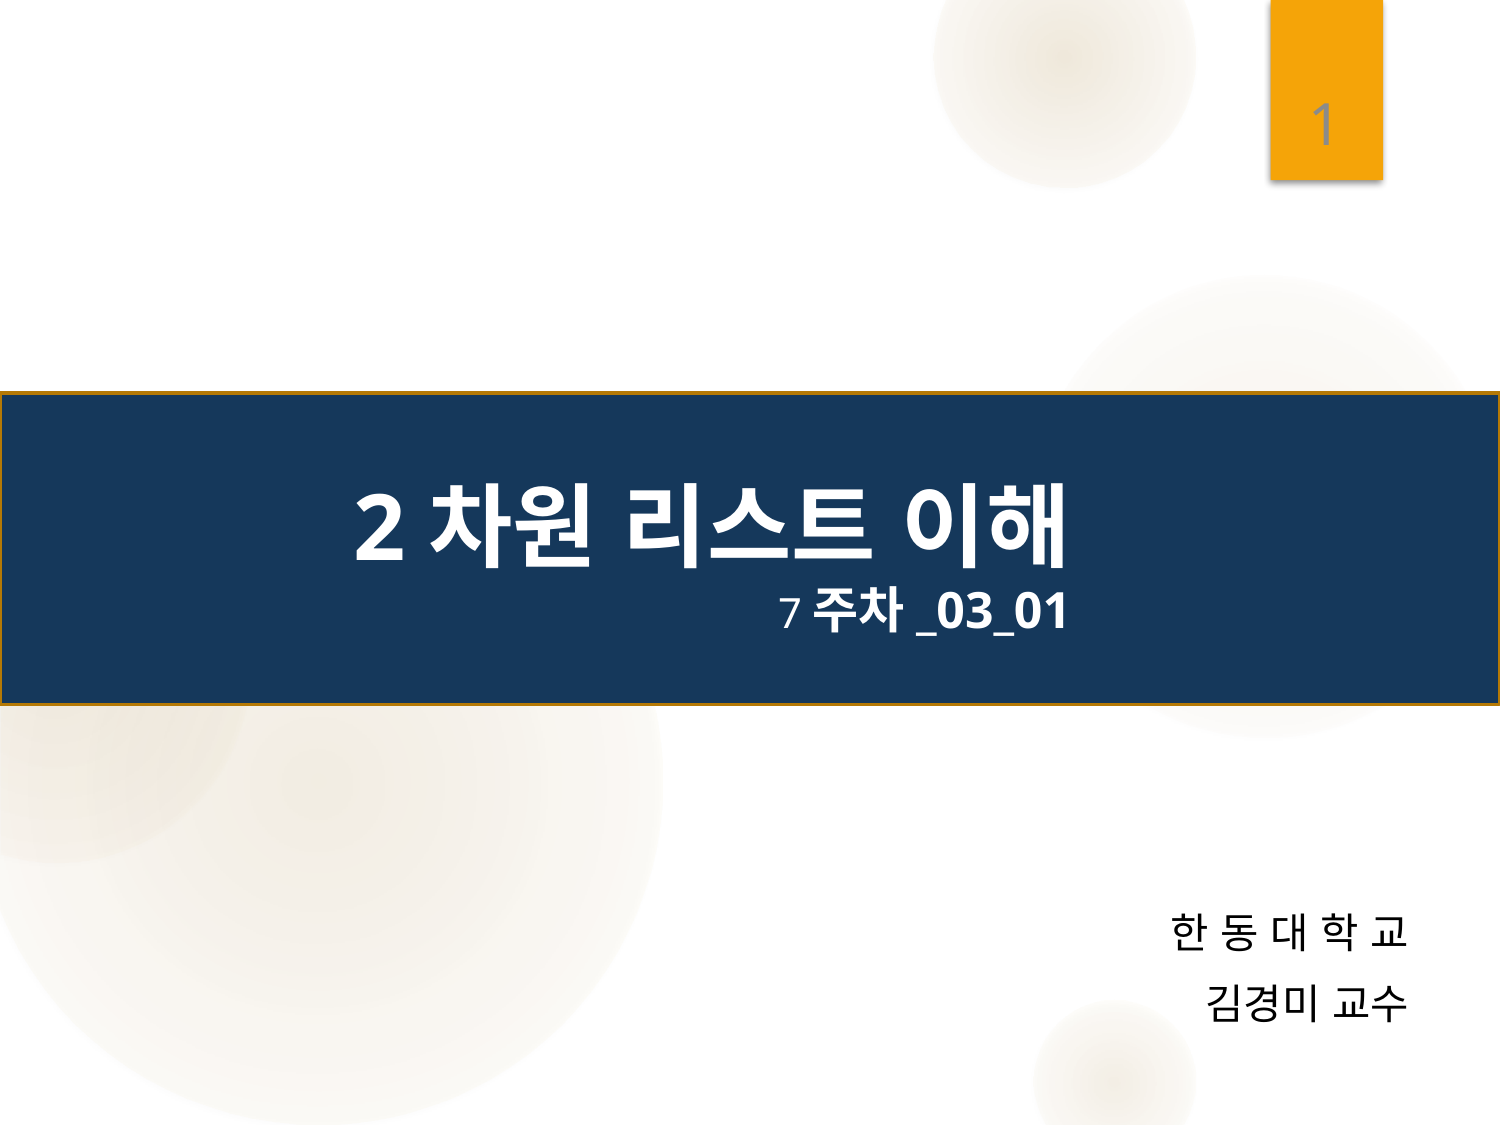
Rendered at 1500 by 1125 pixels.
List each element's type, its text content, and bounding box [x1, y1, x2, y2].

slide_number 1 [1273, 48, 1378, 175]
title 2차원 리스트 이해 7주차_03_01 [83, 441, 1087, 666]
subtitle 한 동 대 학 교 김경미 교수 [962, 811, 1425, 1036]
text_box [0, 391, 1500, 706]
